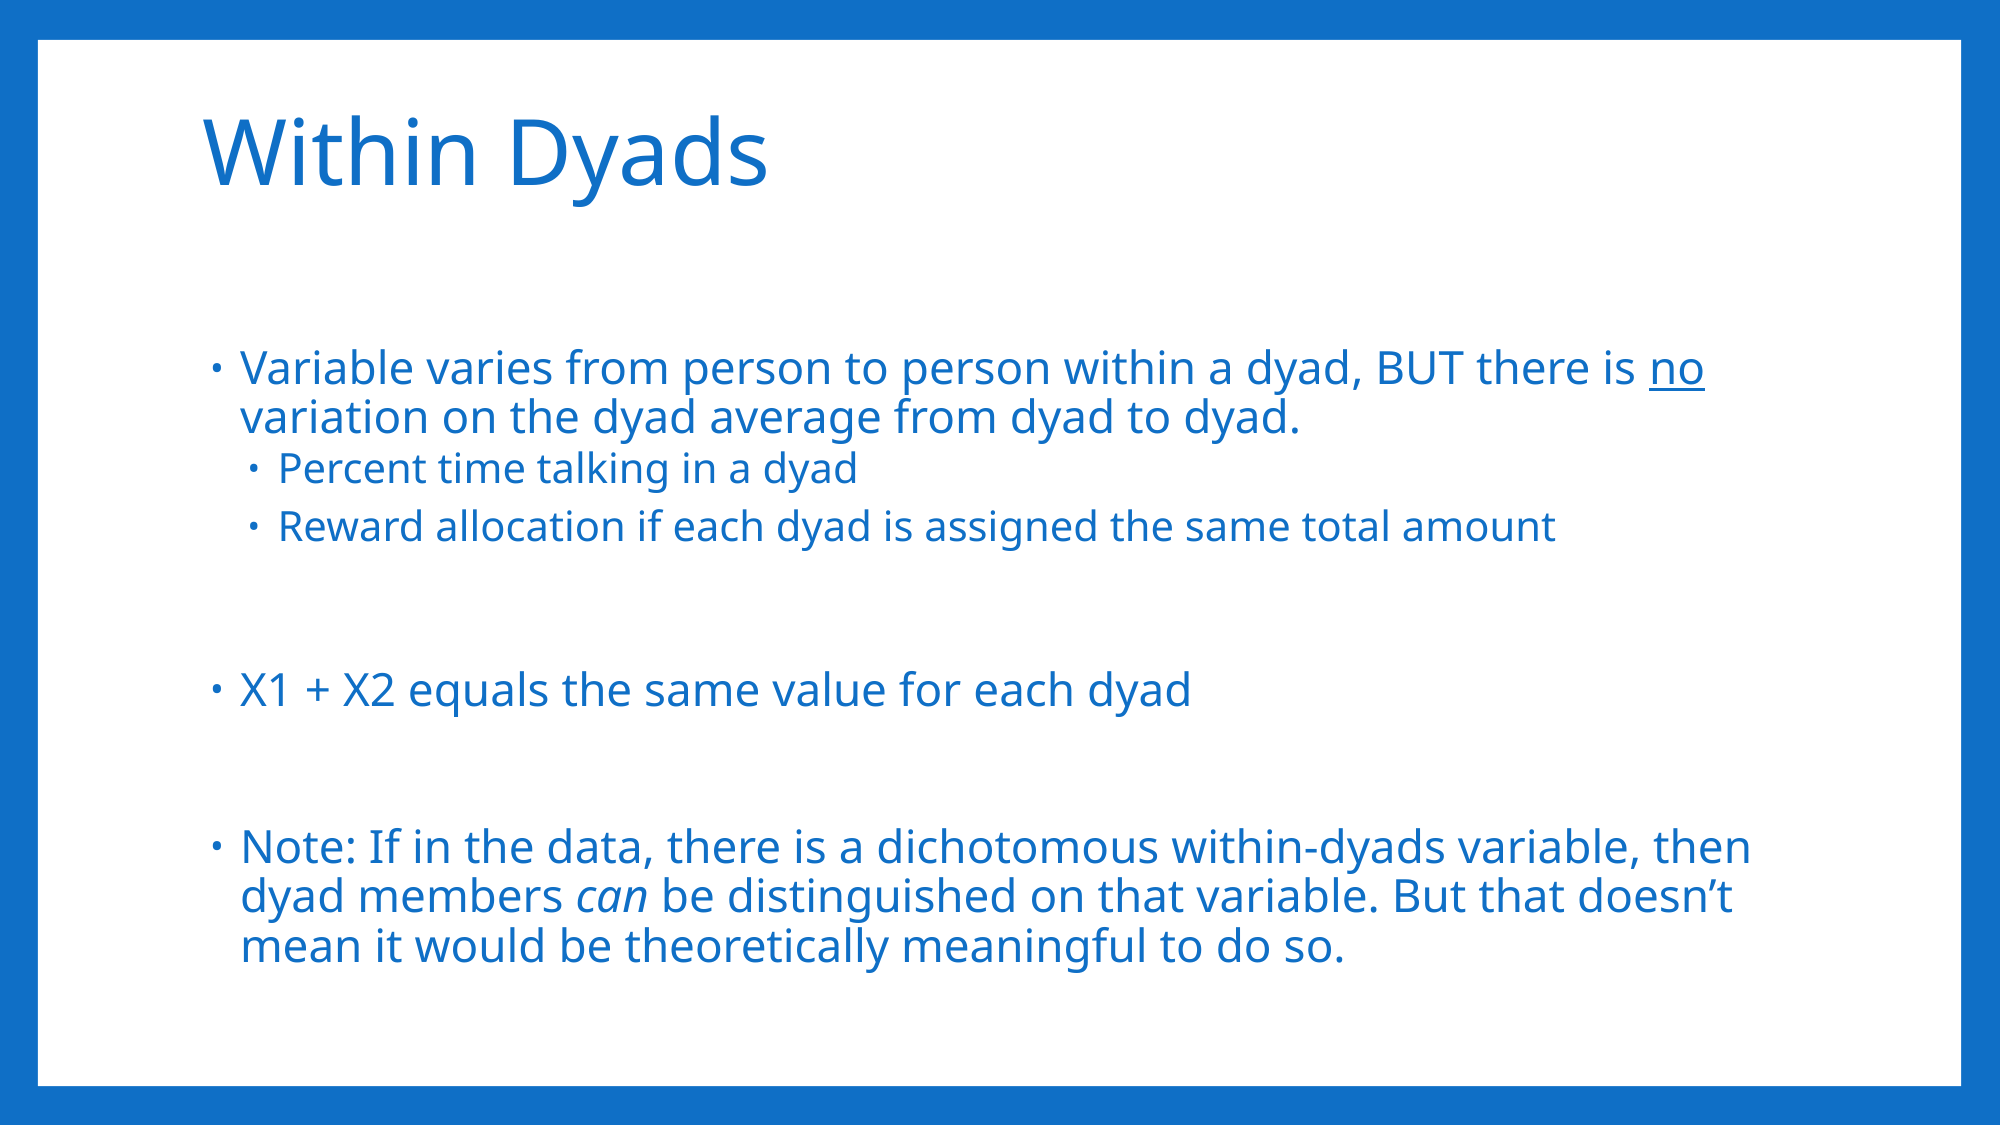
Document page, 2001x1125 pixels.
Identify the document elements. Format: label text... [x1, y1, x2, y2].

list Variable varies from person to person within a dyad, BUT there is no variation on the dyad average from dyad to dyad. Percent time talking in a dyad Reward allocation if each dyad is assigned the same total amount X1 + X2 equals the same value for each dyad Note: If in the data, there is a dichotomous within-dyads variable, then dyad members can be distinguished on that variable. But that doesn’t mean it would be theoretically meaningful to do so. [187, 337, 1808, 1000]
title Within Dyads [187, 99, 1808, 323]
